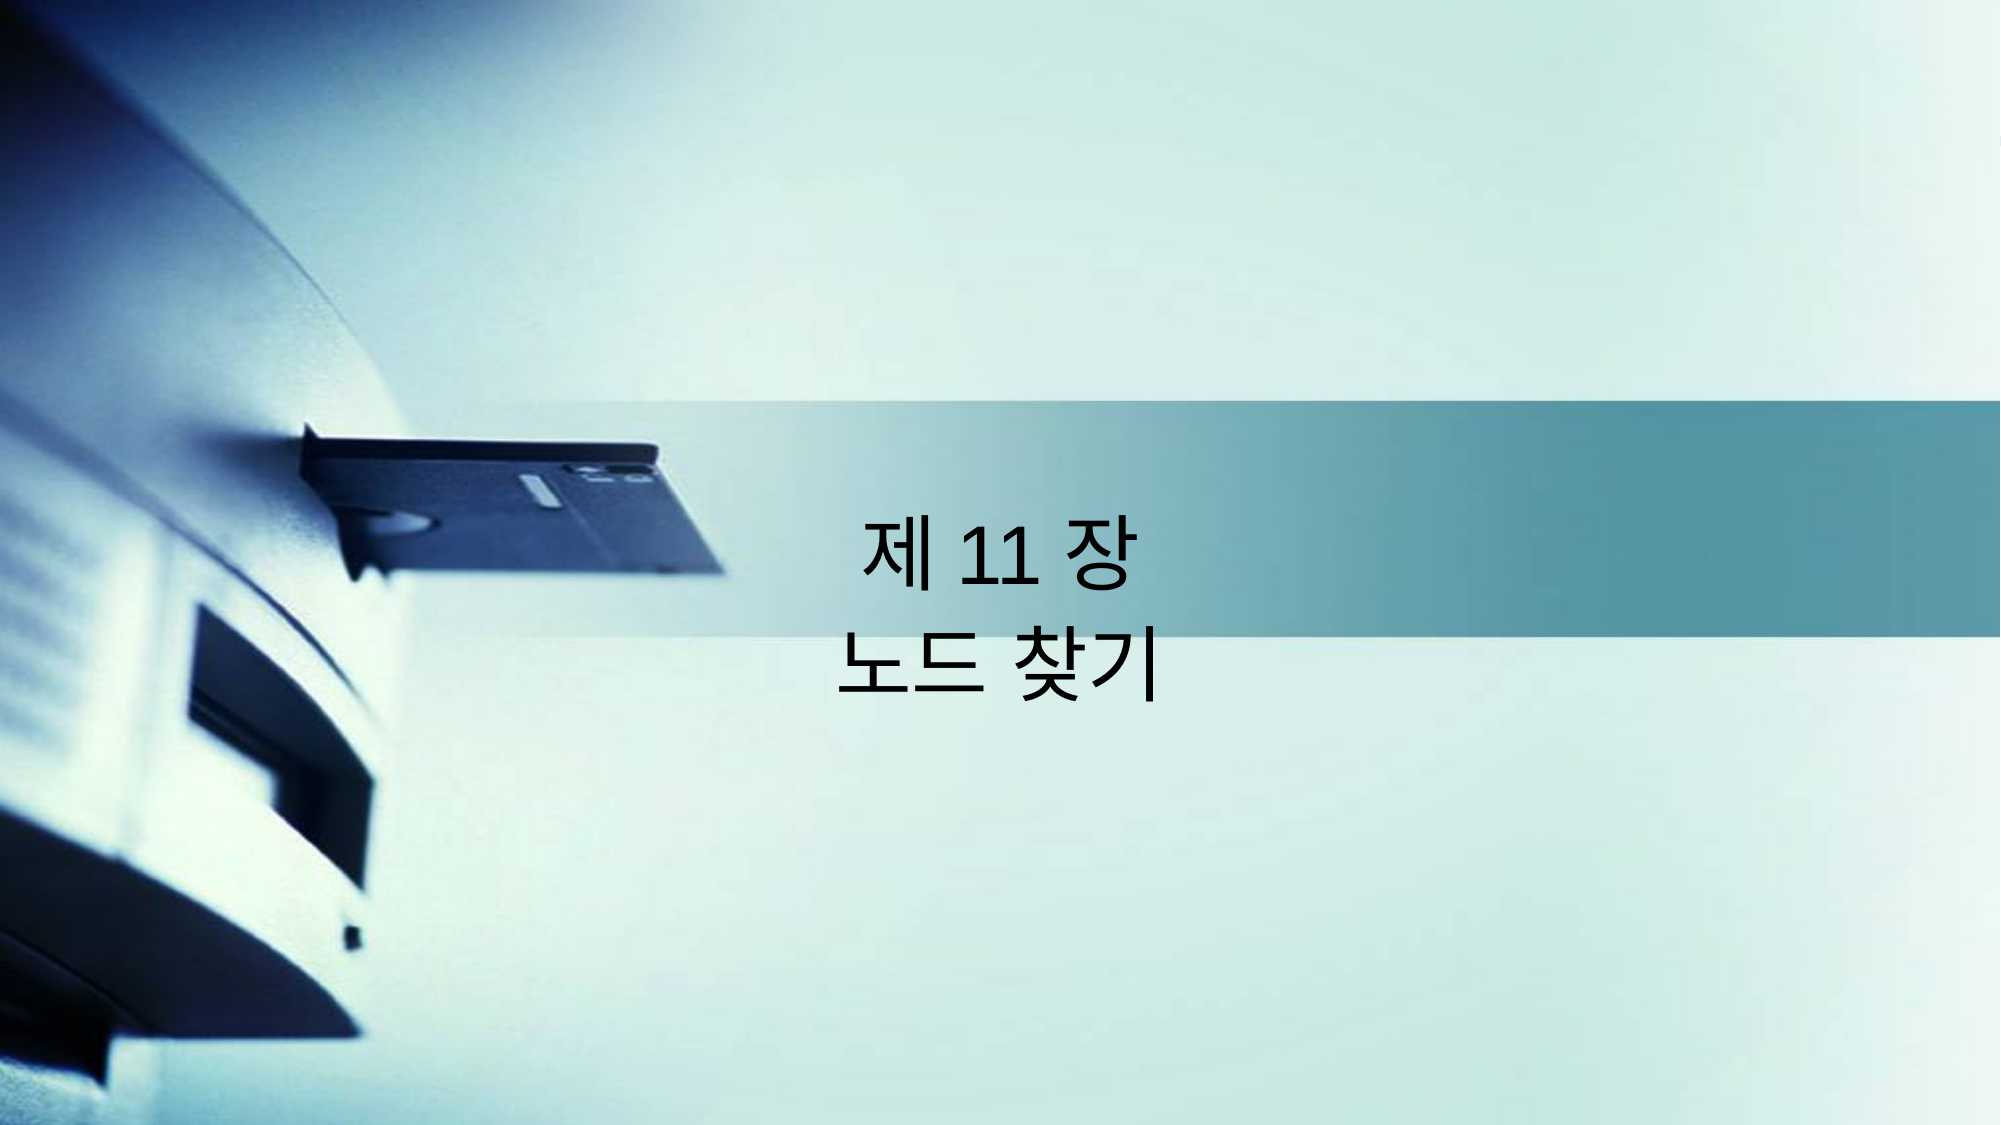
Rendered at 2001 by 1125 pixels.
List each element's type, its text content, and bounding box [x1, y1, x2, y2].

subtitle 제11장 노드 찾기 [249, 505, 1750, 778]
picture [0, 0, 2000, 1125]
